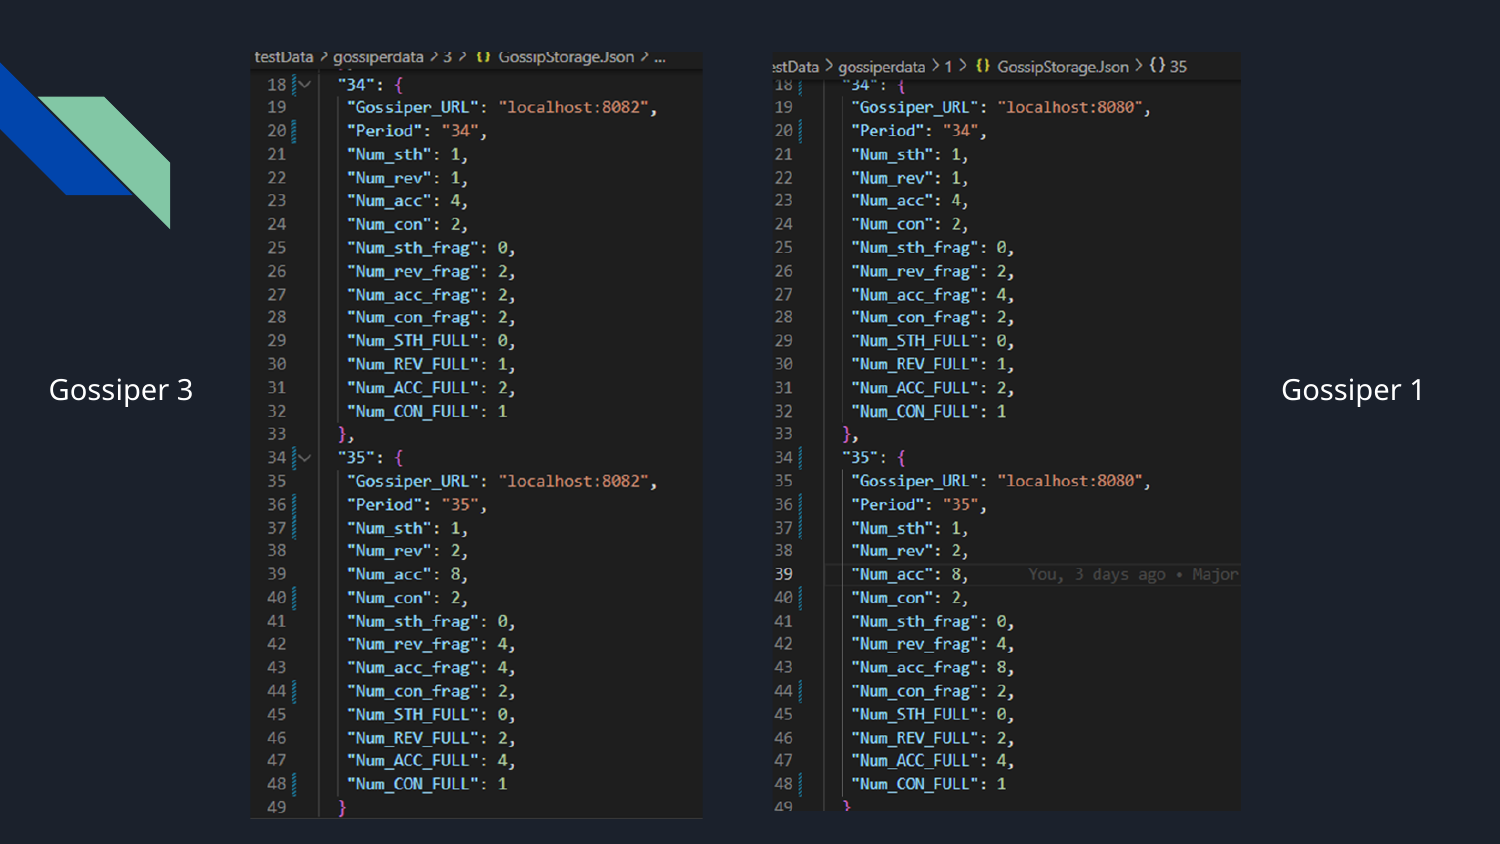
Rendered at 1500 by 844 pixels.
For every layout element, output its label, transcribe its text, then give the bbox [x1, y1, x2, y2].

picture [772, 52, 1242, 811]
text_box Gossiper 3 [33, 356, 242, 422]
picture [250, 52, 703, 819]
text_box Gossiper 1 [1266, 356, 1475, 422]
